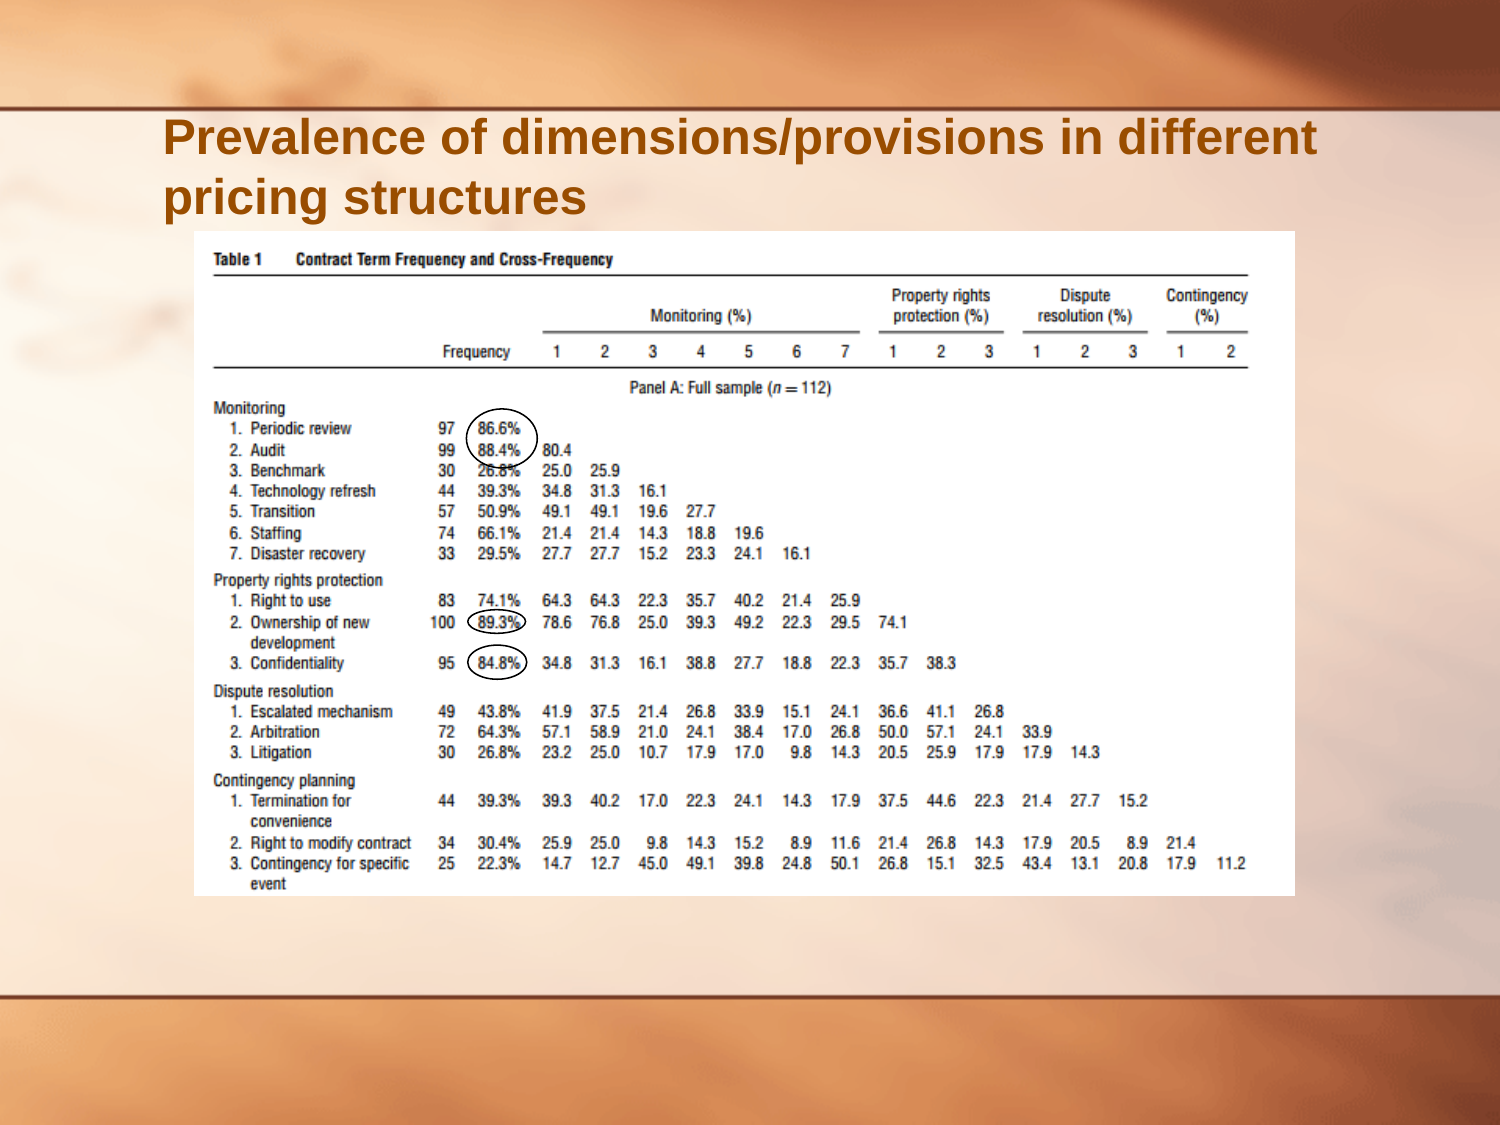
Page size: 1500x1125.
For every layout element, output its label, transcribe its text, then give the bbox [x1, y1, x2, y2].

title Prevalence of dimensions/provisions in different pricing structures [147, 87, 1448, 232]
picture [0, 0, 1500, 1125]
